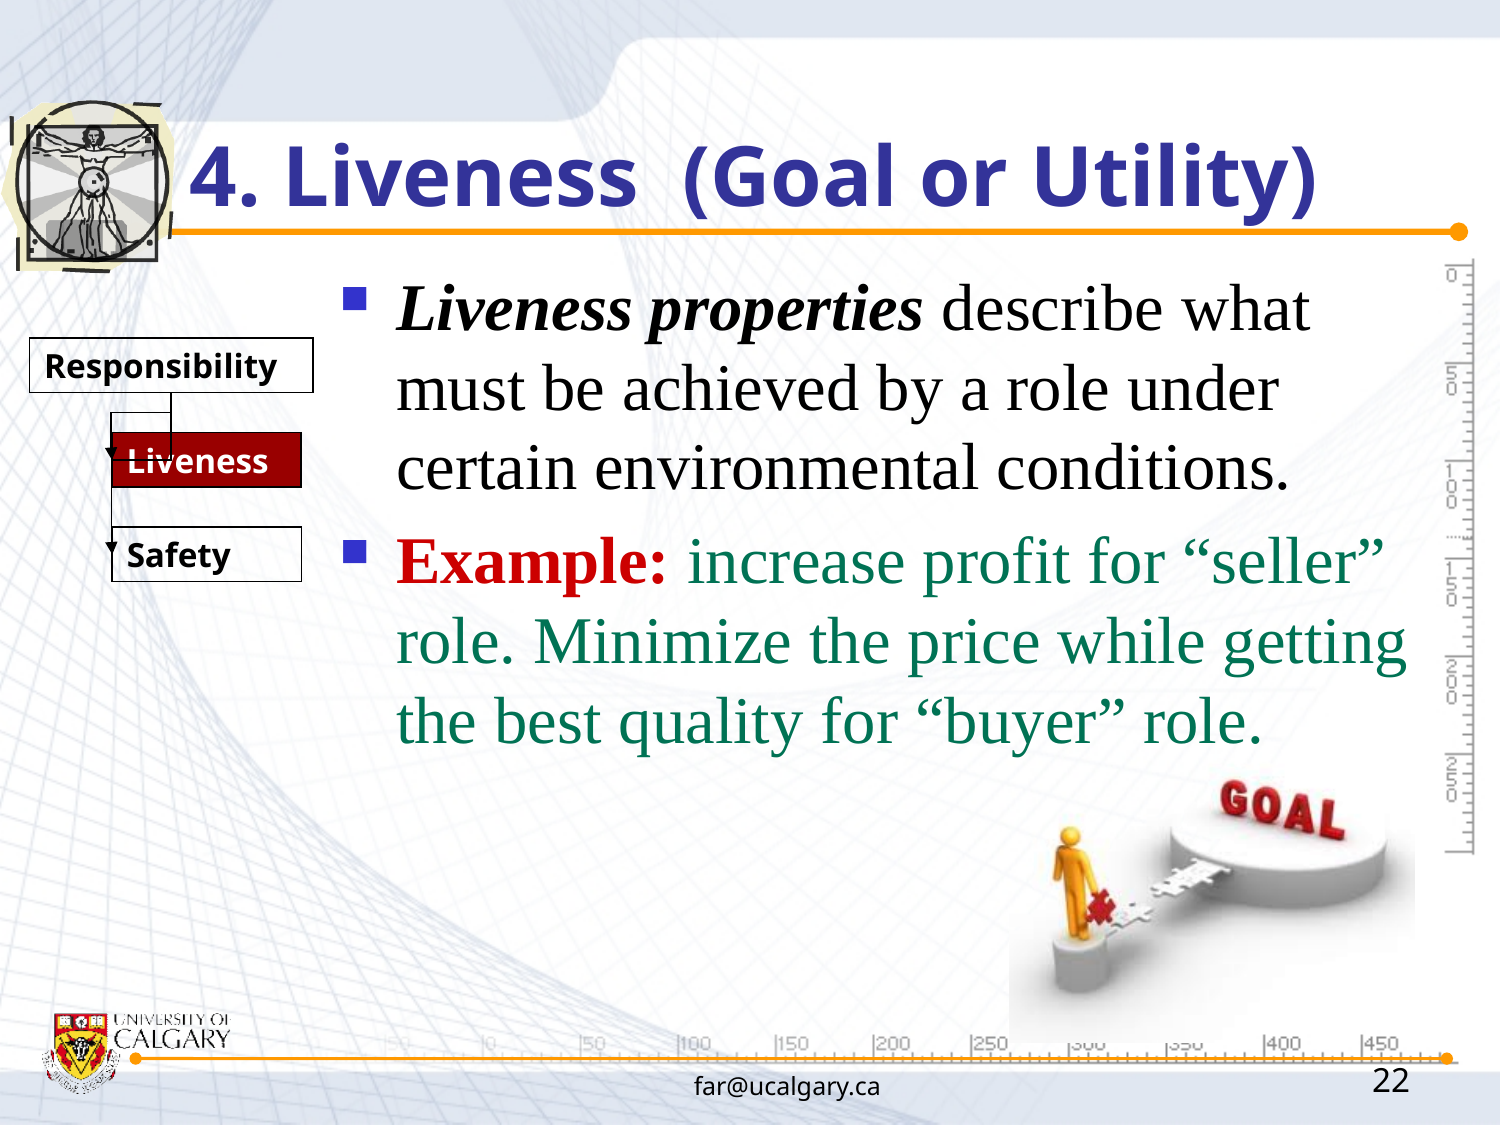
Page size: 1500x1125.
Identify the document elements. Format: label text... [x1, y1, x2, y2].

text_box Responsibility [29, 337, 313, 393]
picture [0, 0, 1500, 1125]
title 4. Liveness (Goal or Utility) [174, 42, 1468, 231]
slide_number 22 [1112, 1046, 1426, 1113]
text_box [108, 397, 175, 443]
list Liveness properties describe what must be achieved by a role under certain environmental conditions. Example: increase profit for “seller” role. Minimize the price while getting the best quality for “buyer” role. [324, 255, 1461, 1000]
text_box Liveness [181, 432, 302, 488]
footer far@ucalgary.ca [549, 1046, 1026, 1113]
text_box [61, 445, 223, 505]
text_box Safety [112, 527, 302, 582]
